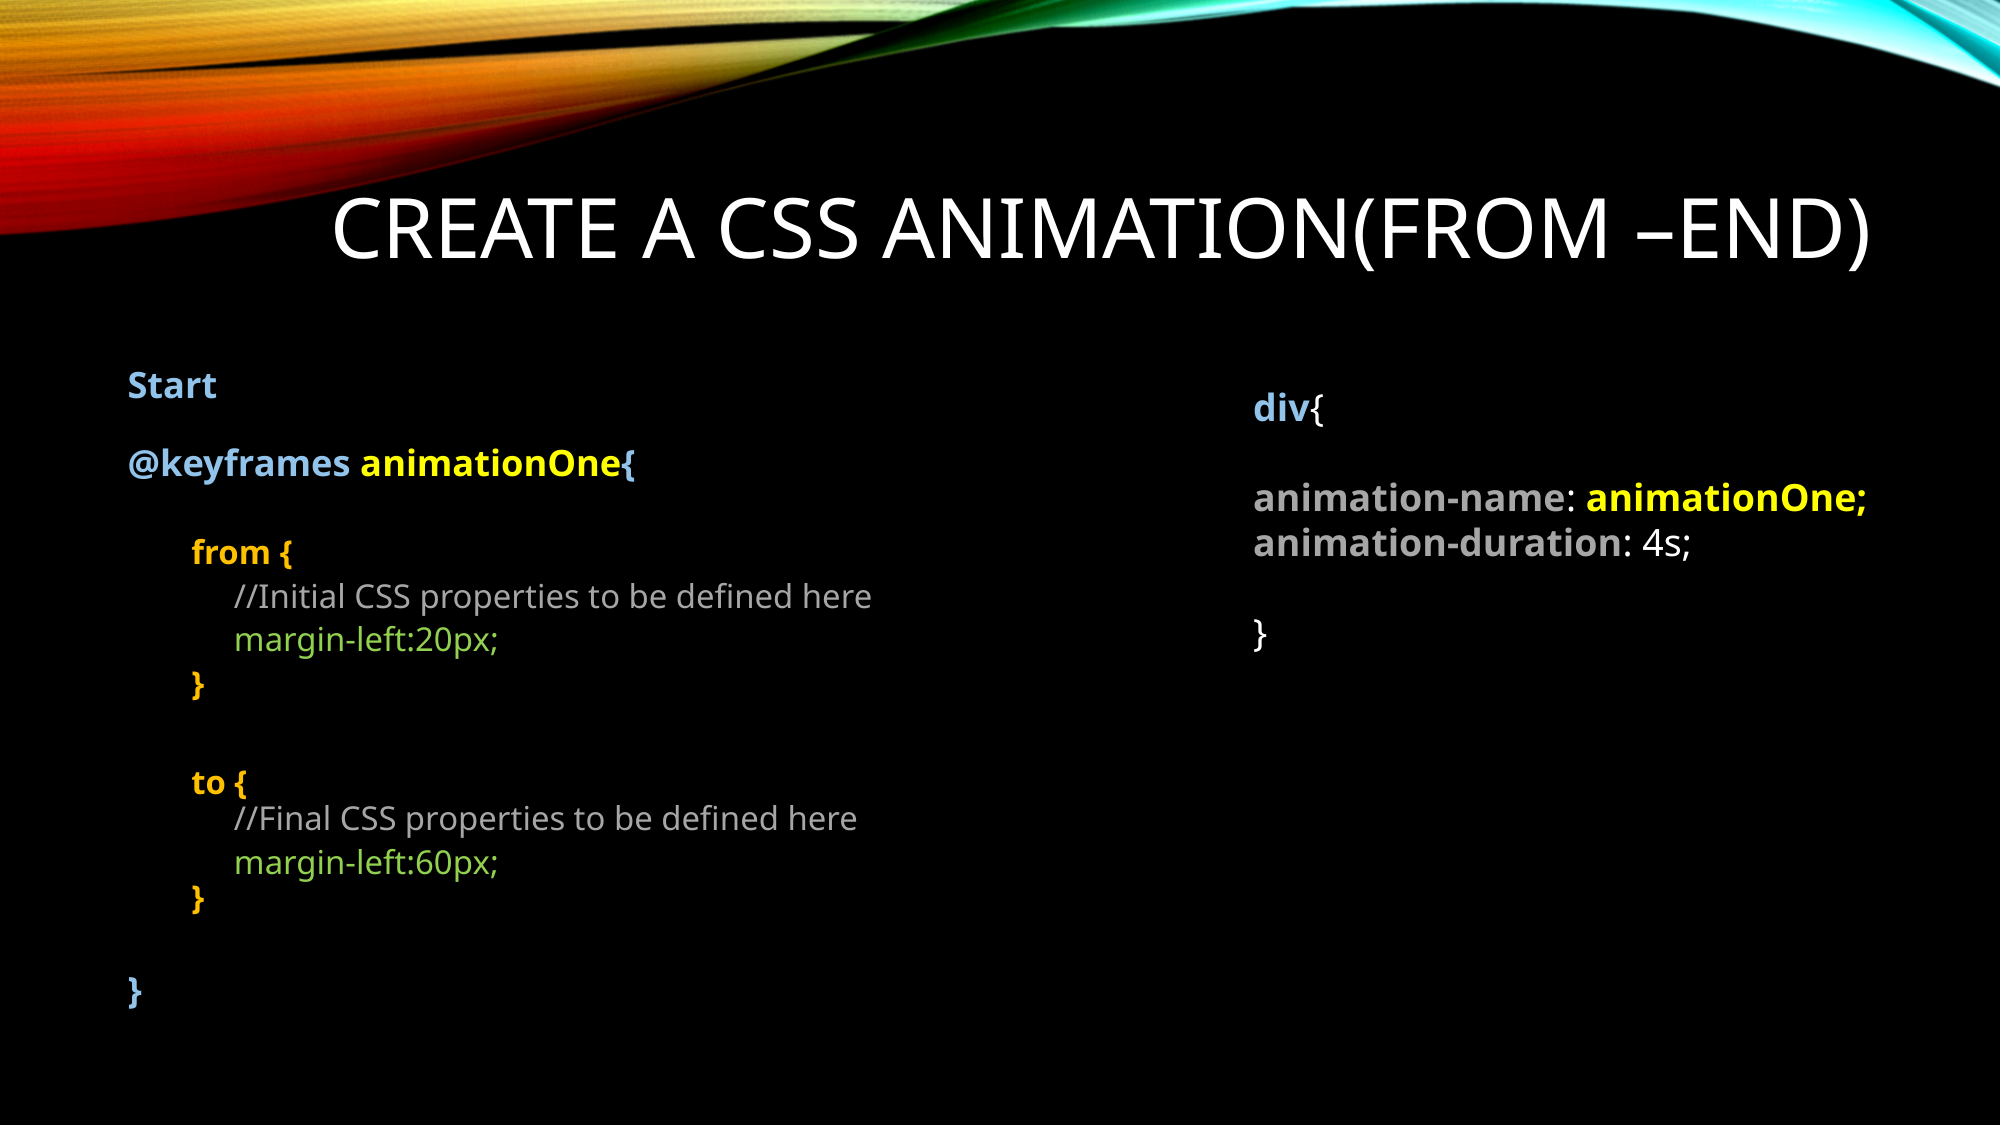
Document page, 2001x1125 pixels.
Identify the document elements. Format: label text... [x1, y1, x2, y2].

list Start @keyframes animationOne{ from { //Initial CSS properties to be defined here margin-left:20px; } to { //Final CSS properties to be defined here margin-left:60px; } } [112, 360, 1888, 1021]
text_box div{ animation-name: animationOne; animation-duration: 4s; } [1238, 376, 1928, 662]
title Create a CSS animation(FROM –END) [112, 125, 1888, 338]
picture [0, 0, 2000, 237]
